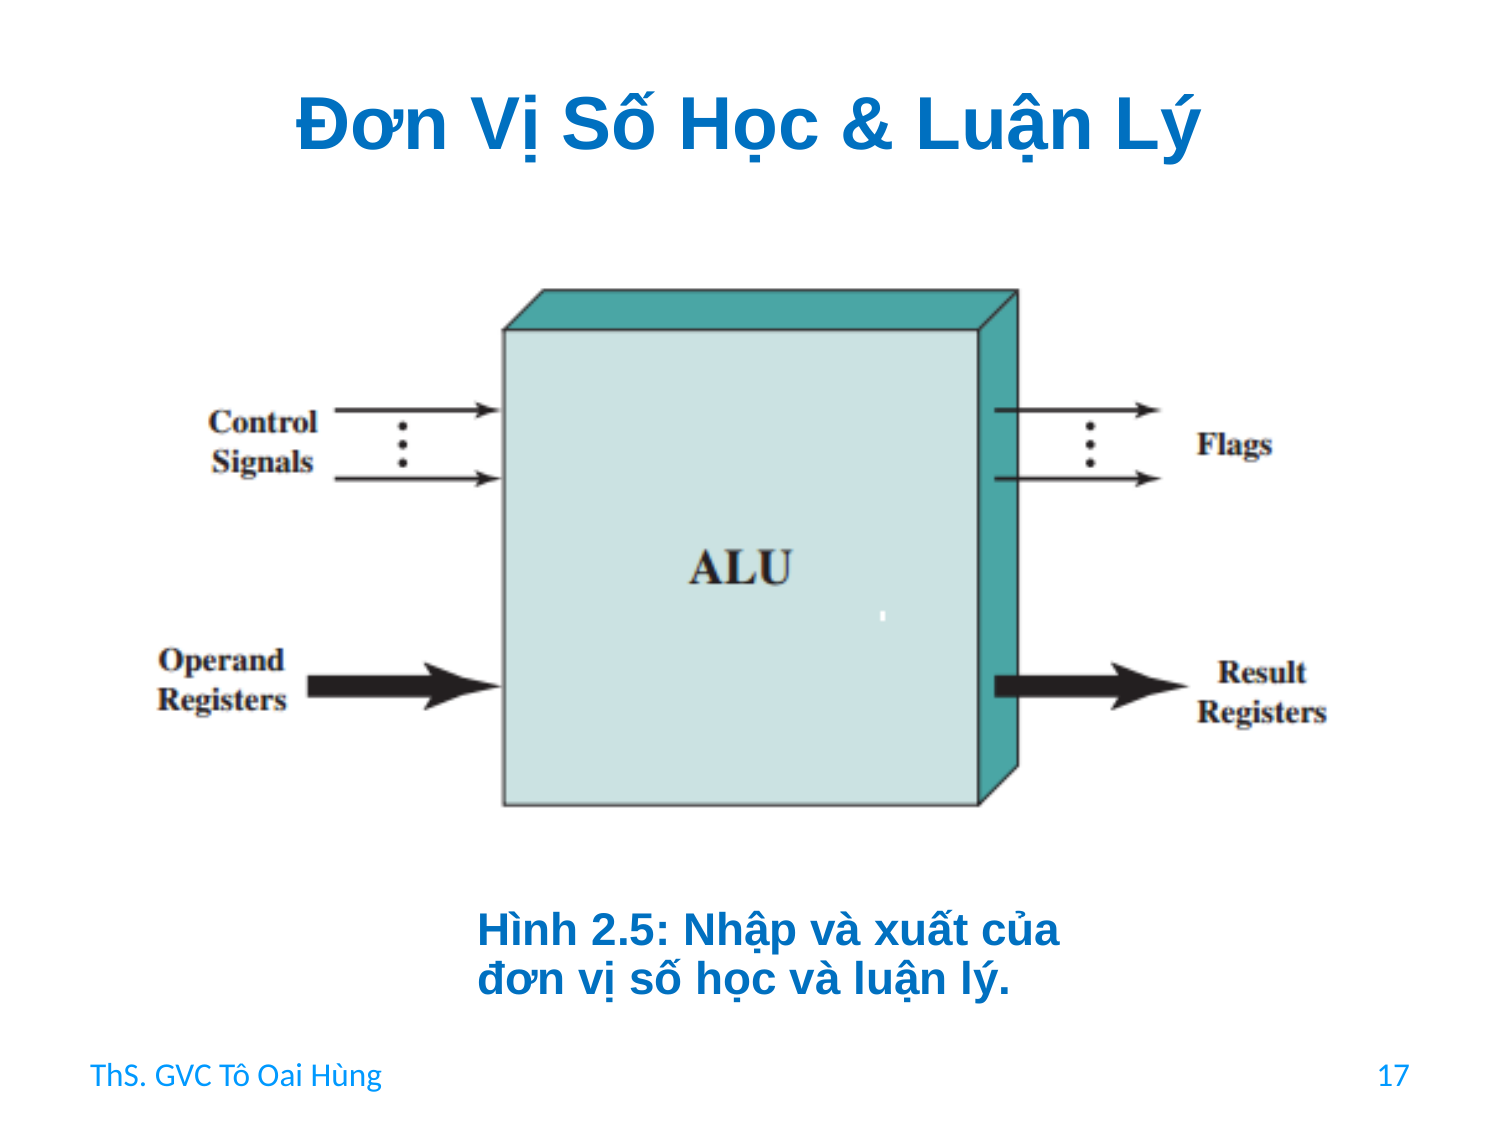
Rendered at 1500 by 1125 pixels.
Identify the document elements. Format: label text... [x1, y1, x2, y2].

slide_number 17 [1074, 1042, 1425, 1103]
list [149, 287, 1332, 826]
slide_number ThS. GVC Tô Oai Hùng [75, 1042, 425, 1103]
text_box Hình 2.5: Nhập và xuất của đơn vị số học và luận lý. [462, 898, 1100, 1012]
title Đơn Vị Số Học & Luận Lý [75, 60, 1425, 180]
